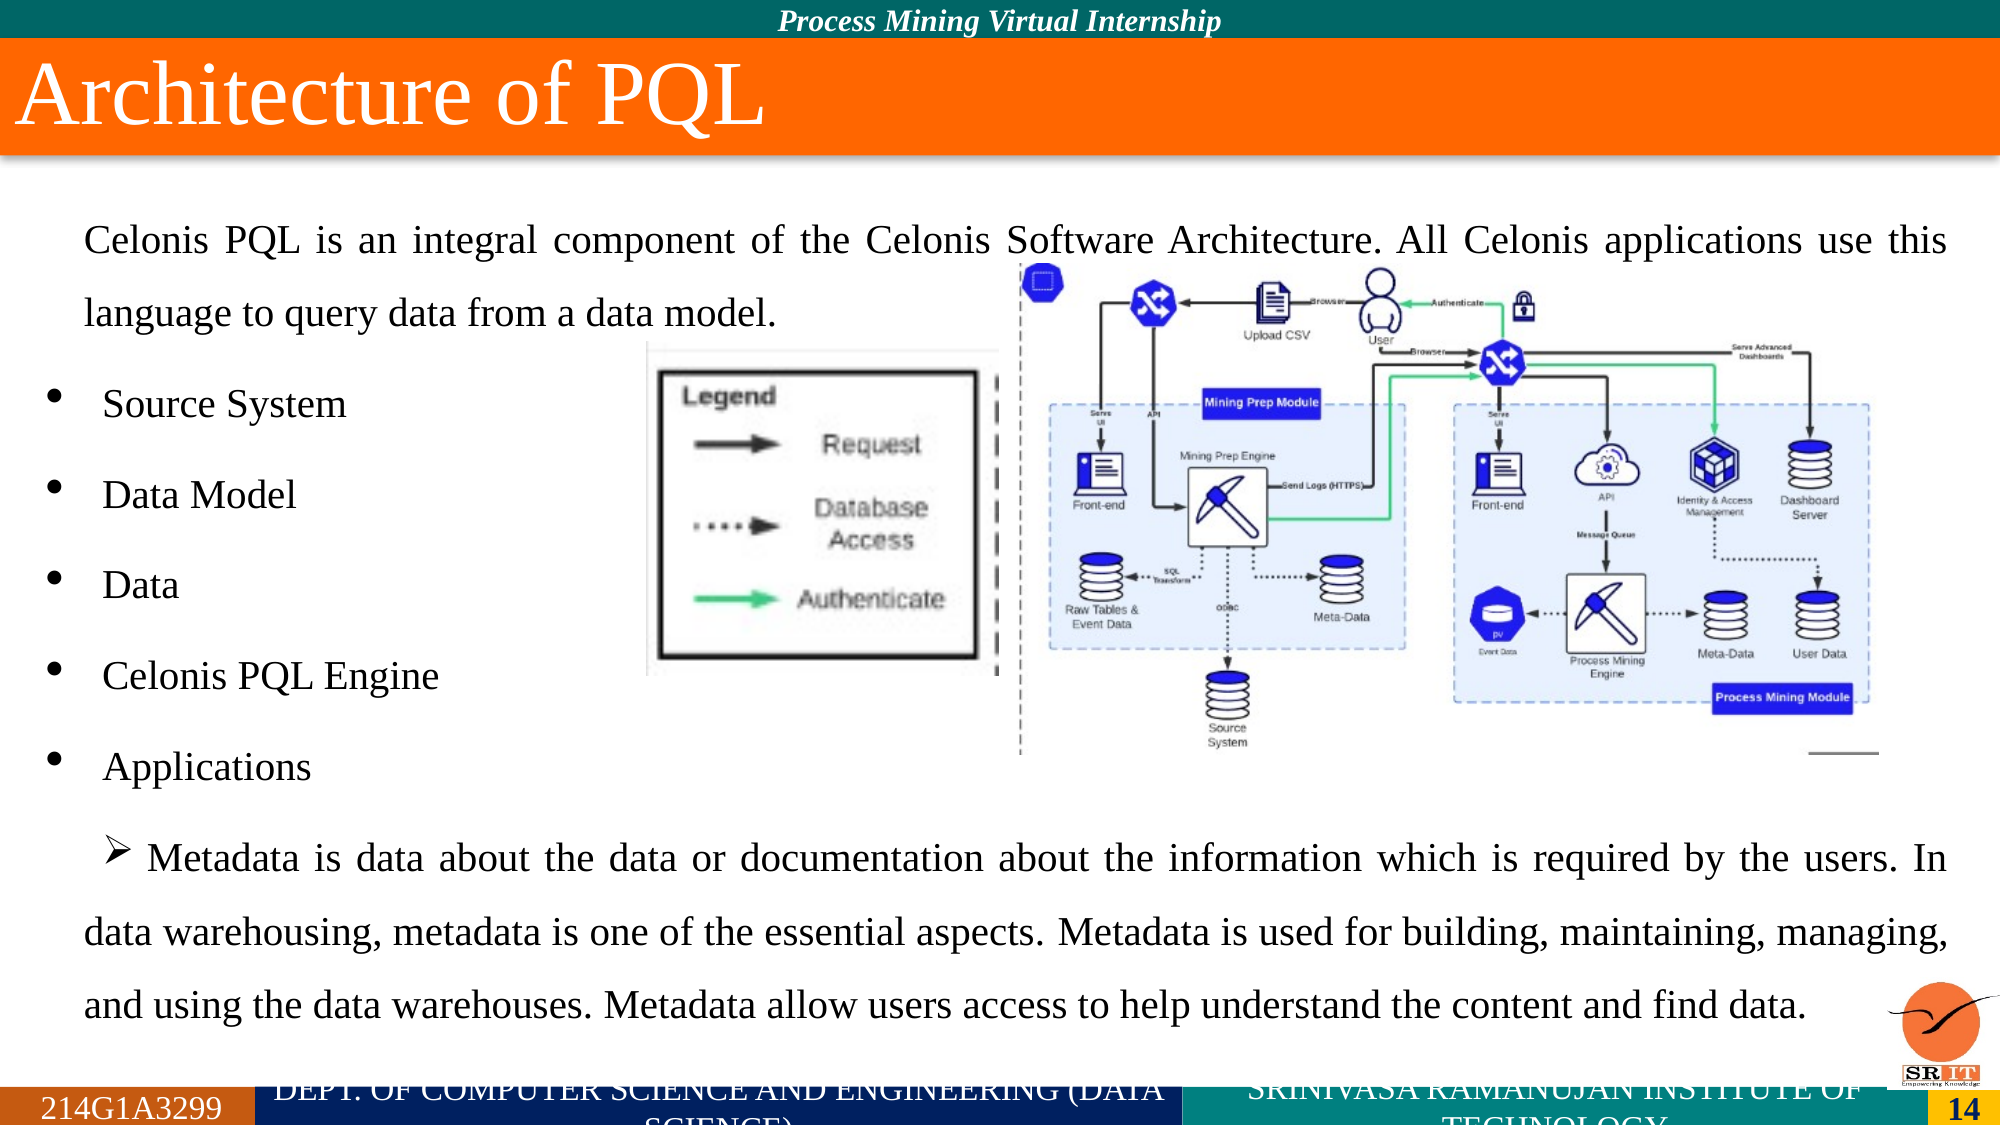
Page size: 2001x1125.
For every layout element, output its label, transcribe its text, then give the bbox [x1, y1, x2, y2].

title Architecture of PQL [0, 38, 2000, 156]
picture [1017, 263, 1879, 755]
list Celonis PQL is an integral component of the Celonis Software Architecture. All Celonis applications use this language to query data from a data model. Source System Data Model Data Celonis PQL Engine Applications Metadata is data about the data or documentation about the information which is required by the users. In data warehousing, metadata is one of the essential aspects. Metadata is used for building, maintaining, managing, and using the data warehouses. Metadata allow users access to help understand the content and find data. [32, 179, 1965, 1065]
picture [1887, 977, 2000, 1090]
picture [646, 341, 999, 676]
